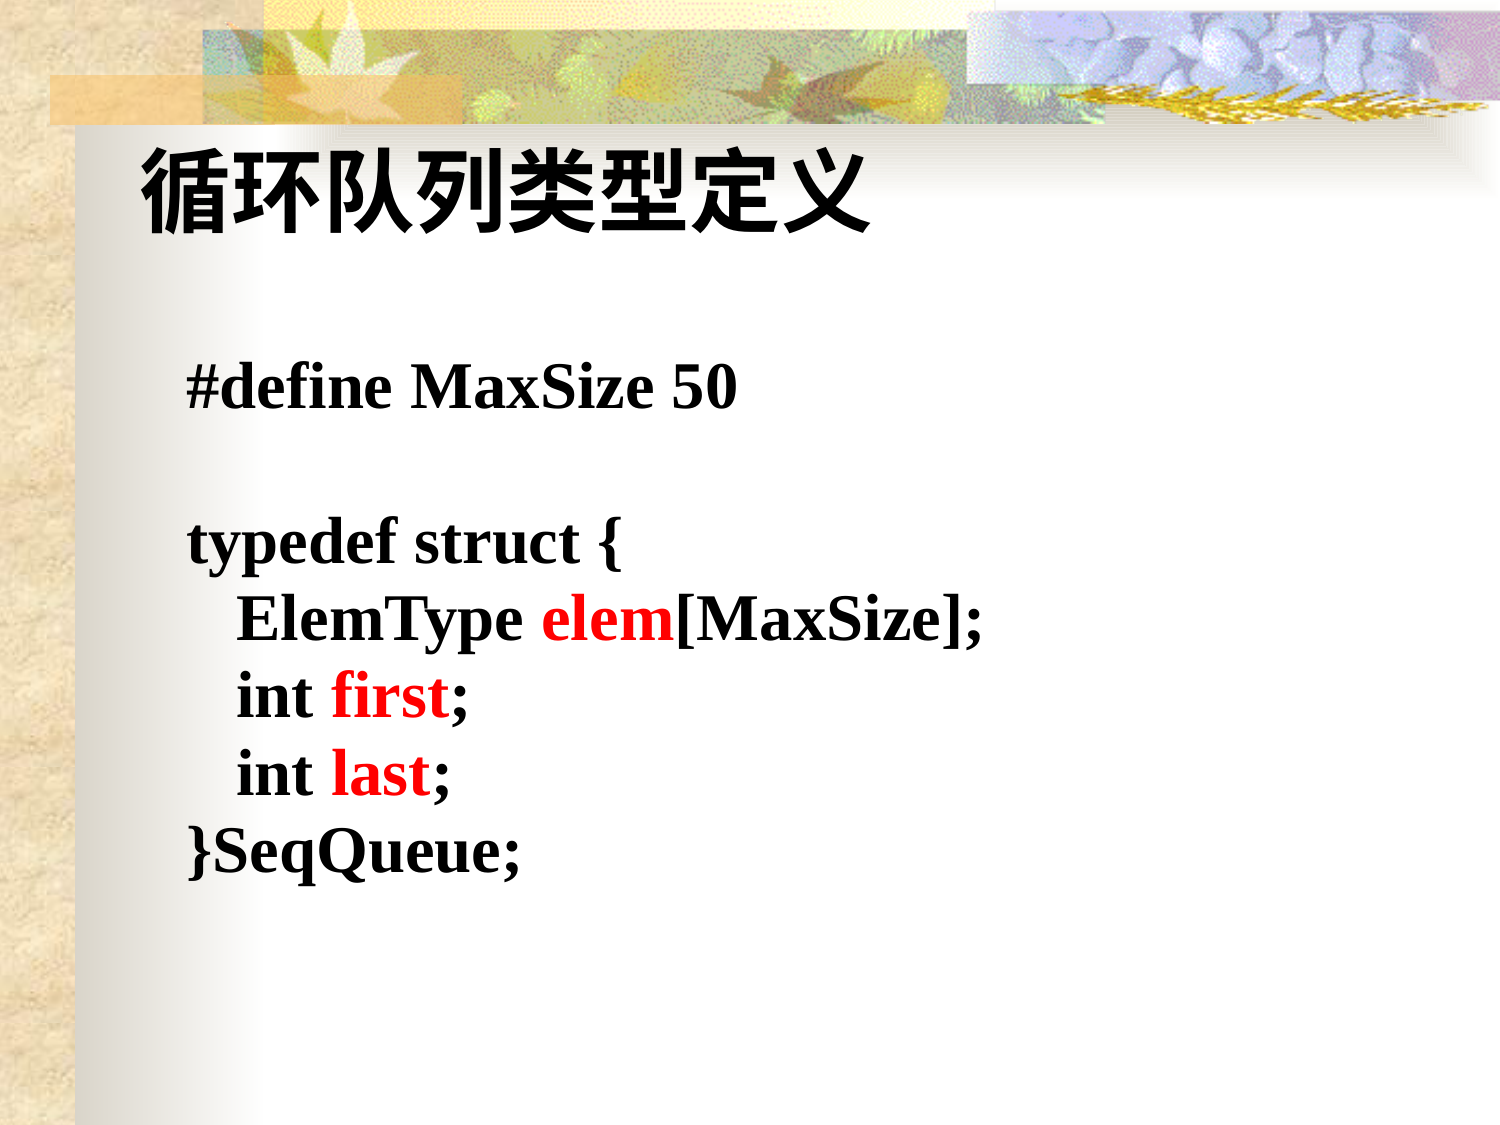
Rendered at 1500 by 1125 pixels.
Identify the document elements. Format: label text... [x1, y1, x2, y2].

list #define MaxSize 50 typedef struct { ElemType elem[MaxSize]; int first; int last; }SeqQueue; [112, 349, 1375, 1013]
picture [0, 0, 1500, 1125]
text_box 循环队列类型定义 [125, 113, 1500, 264]
